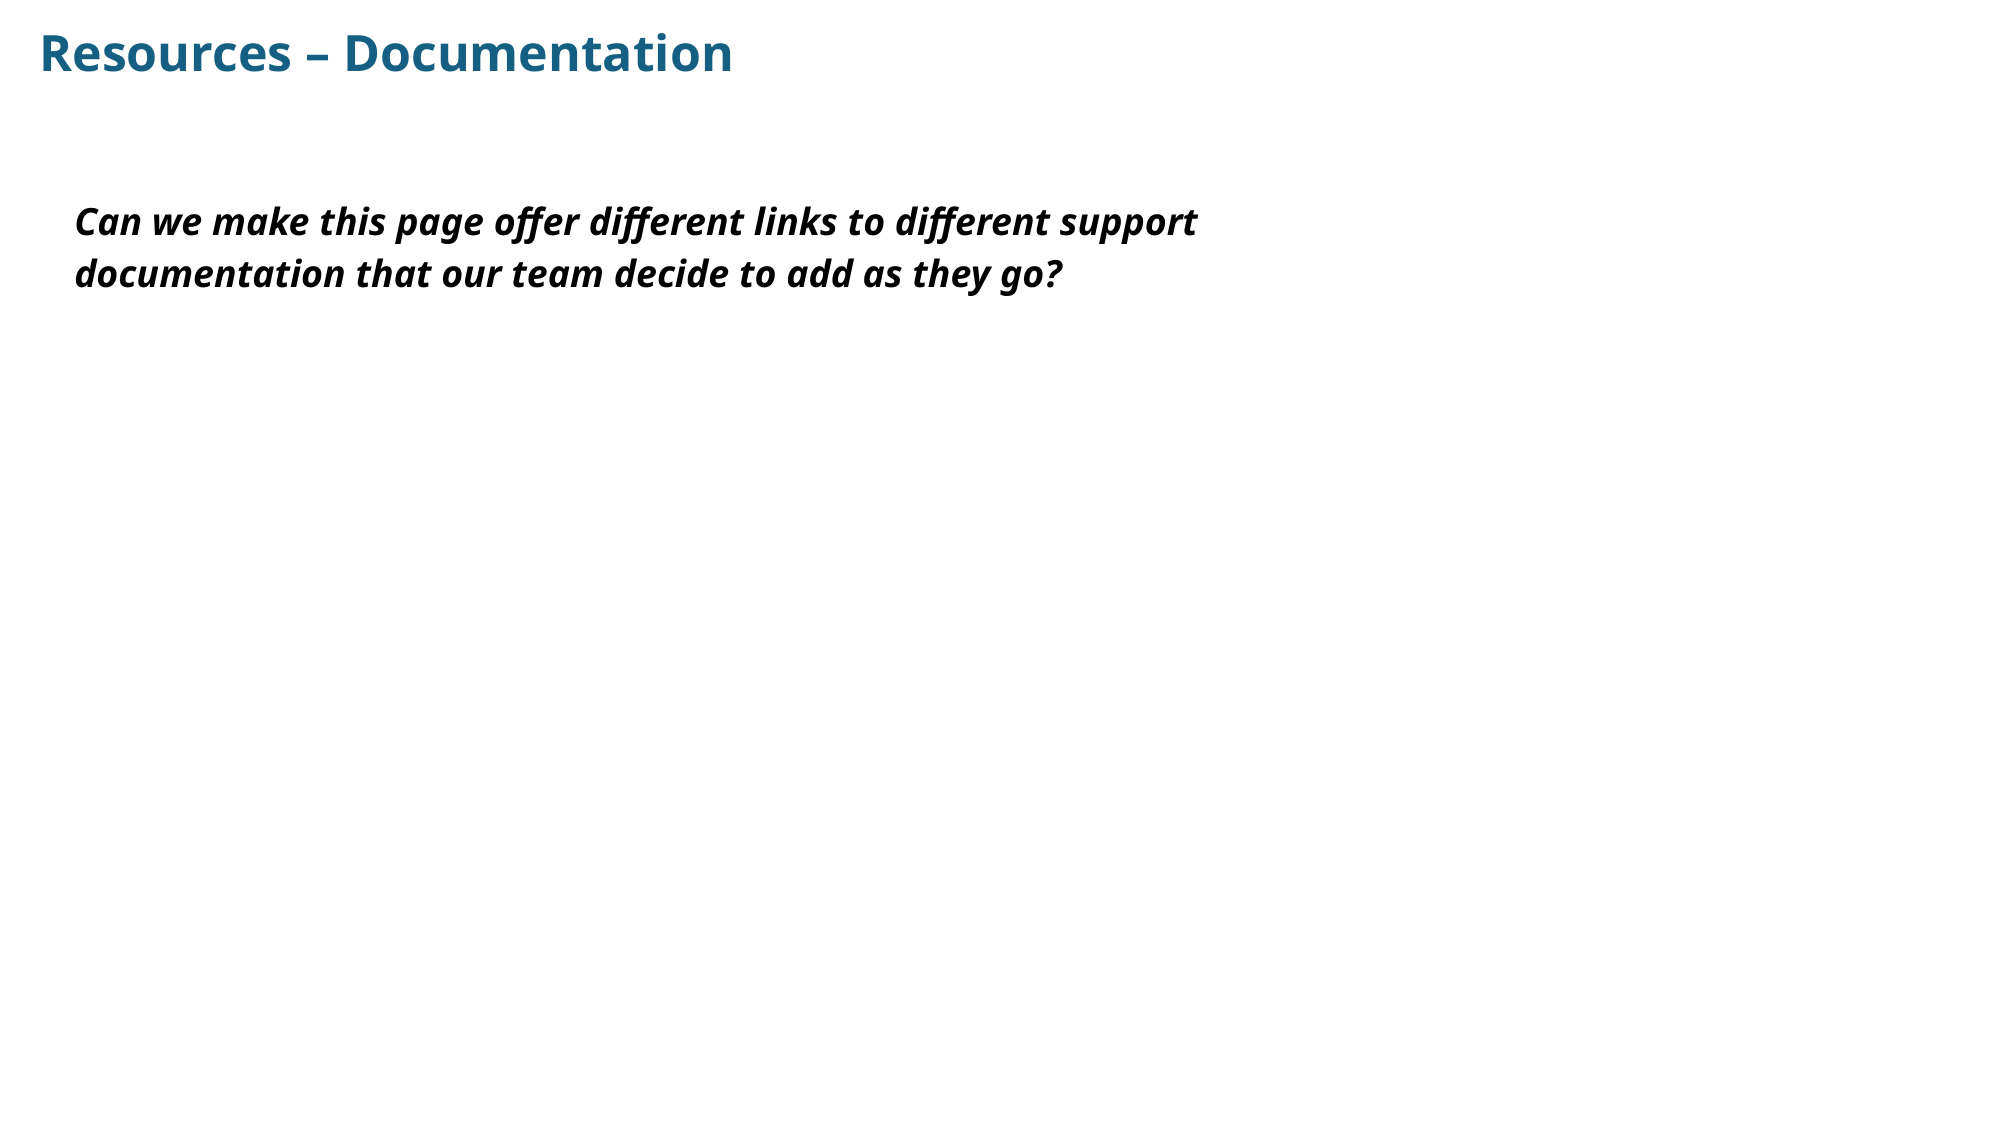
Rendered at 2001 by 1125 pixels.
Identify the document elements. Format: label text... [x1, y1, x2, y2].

text_box Can we make this page offer different links to different support documentation that our team decide to add as they go? [59, 184, 1349, 428]
text_box Resources – Documentation [24, 13, 933, 89]
